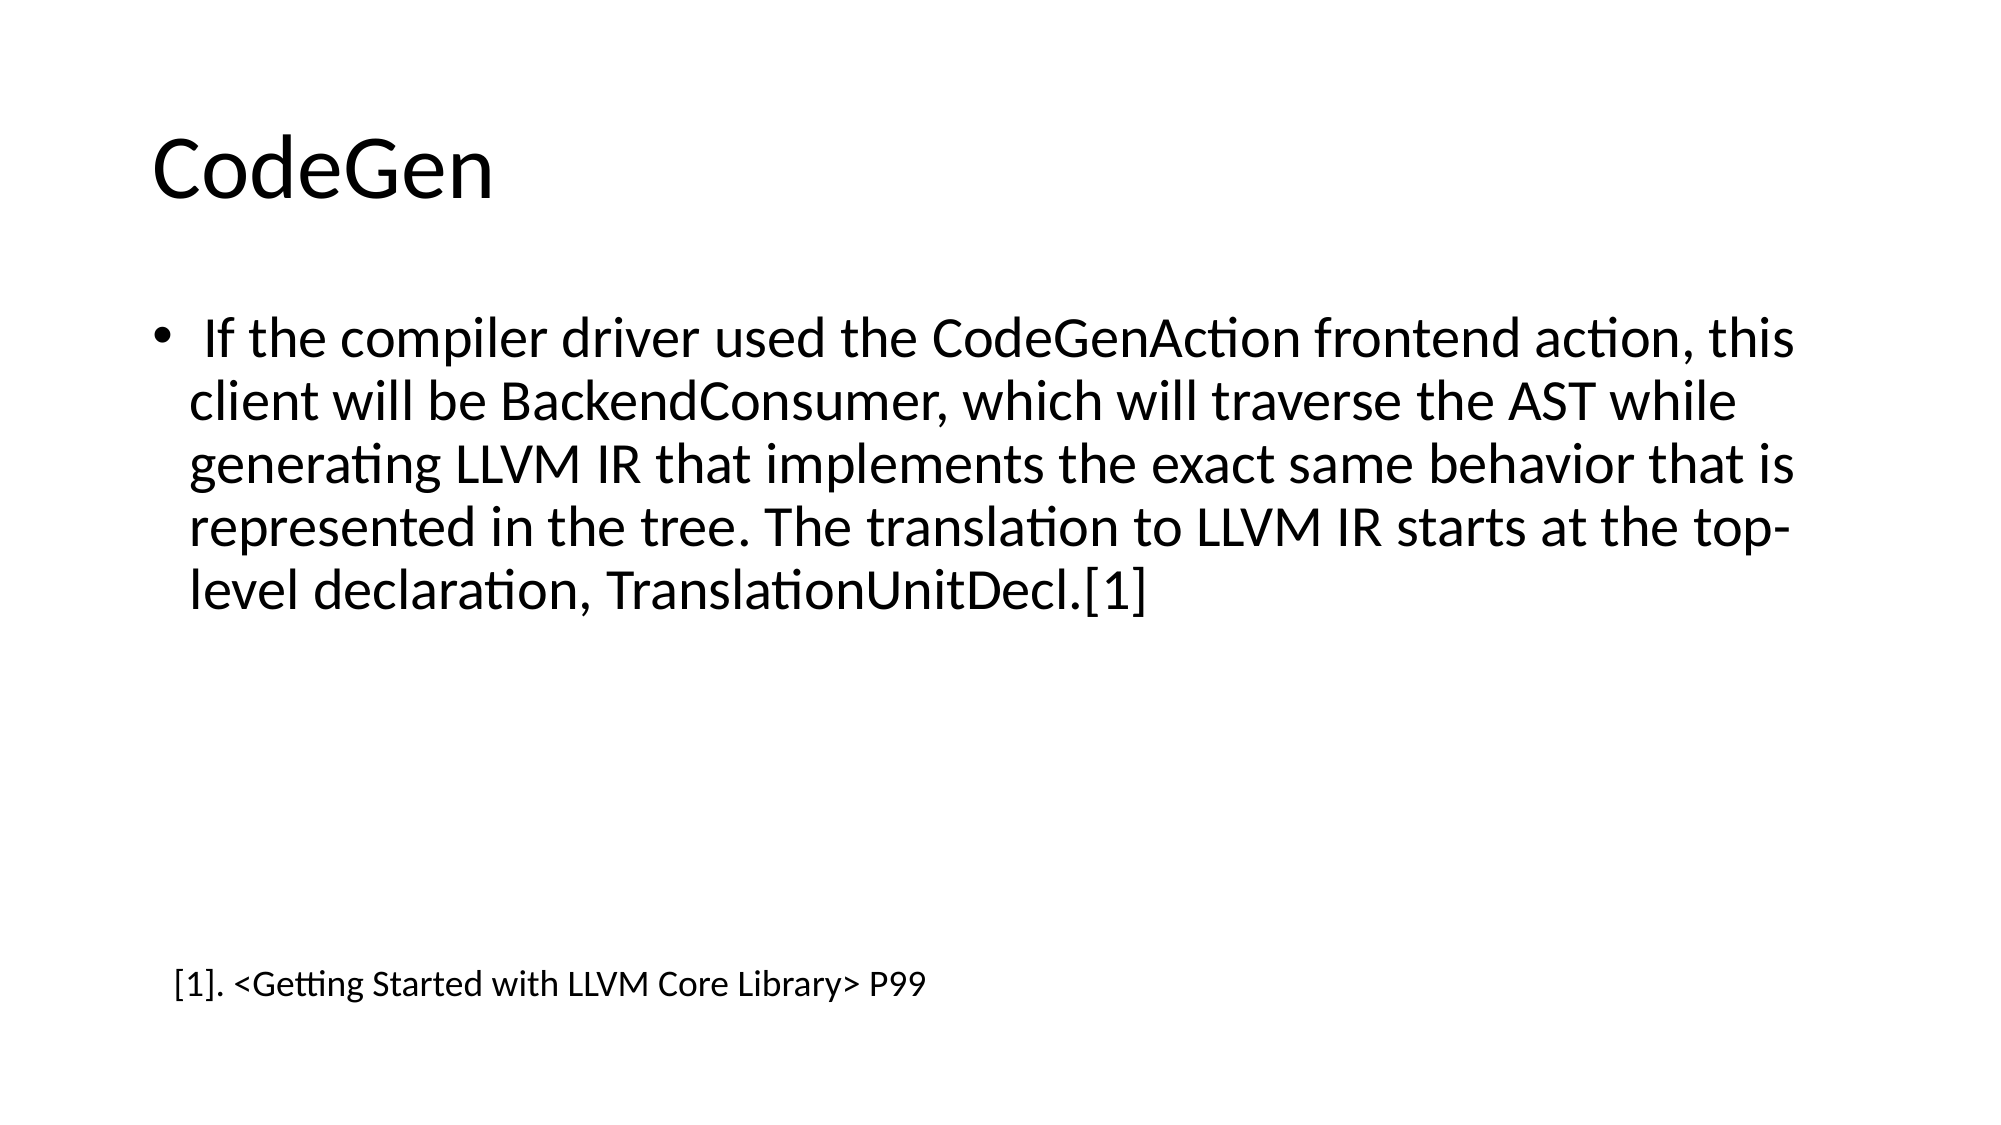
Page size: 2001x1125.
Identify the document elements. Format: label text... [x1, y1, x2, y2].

text_box [1]. <Getting Started with LLVM Core Library> P99 [158, 951, 1801, 1011]
title CodeGen [137, 59, 1863, 278]
list If the compiler driver used the CodeGenAction frontend action, this client will be BackendConsumer, which will traverse the AST while generating LLVM IR that implements the exact same behavior that is represented in the tree. The translation to LLVM IR starts at the top-level declaration, TranslationUnitDecl.[1] [137, 299, 1863, 1014]
